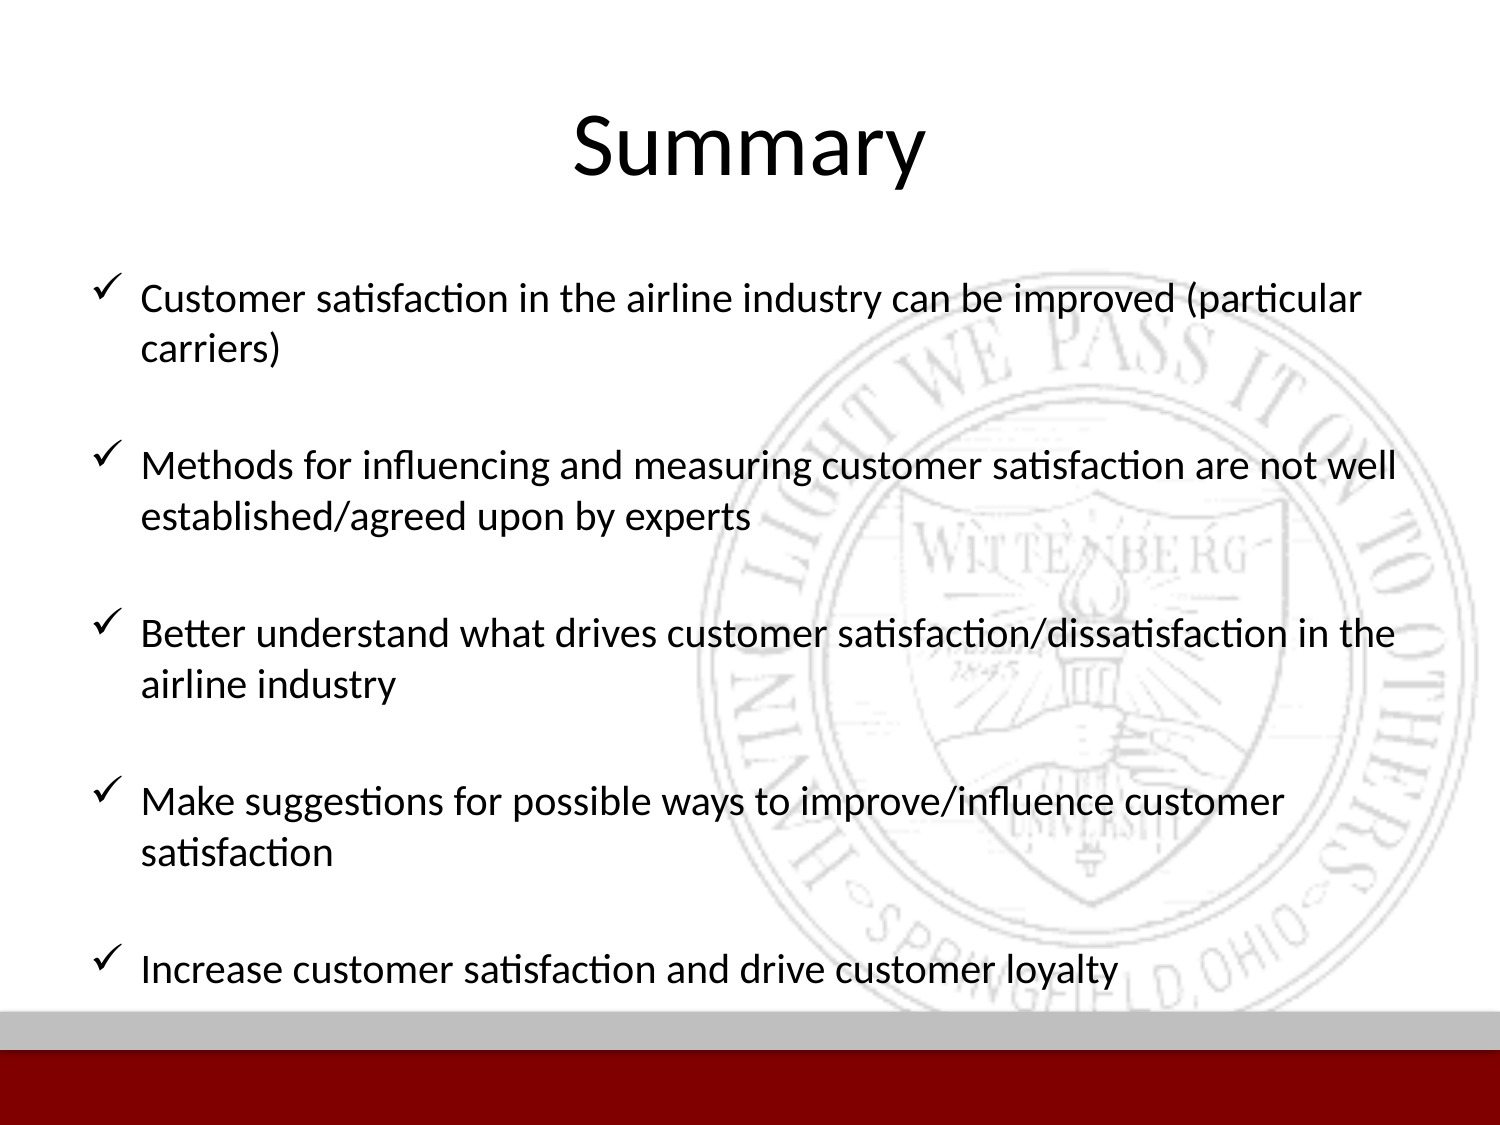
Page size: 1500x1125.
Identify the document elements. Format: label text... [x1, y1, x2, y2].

title Summary [75, 45, 1425, 233]
list Customer satisfaction in the airline industry can be improved (particular carriers) Methods for influencing and measuring customer satisfaction are not well established/agreed upon by experts Better understand what drives customer satisfaction/dissatisfaction in the airline industry Make suggestions for possible ways to improve/influence customer satisfaction Increase customer satisfaction and drive customer loyalty [75, 262, 1425, 1005]
